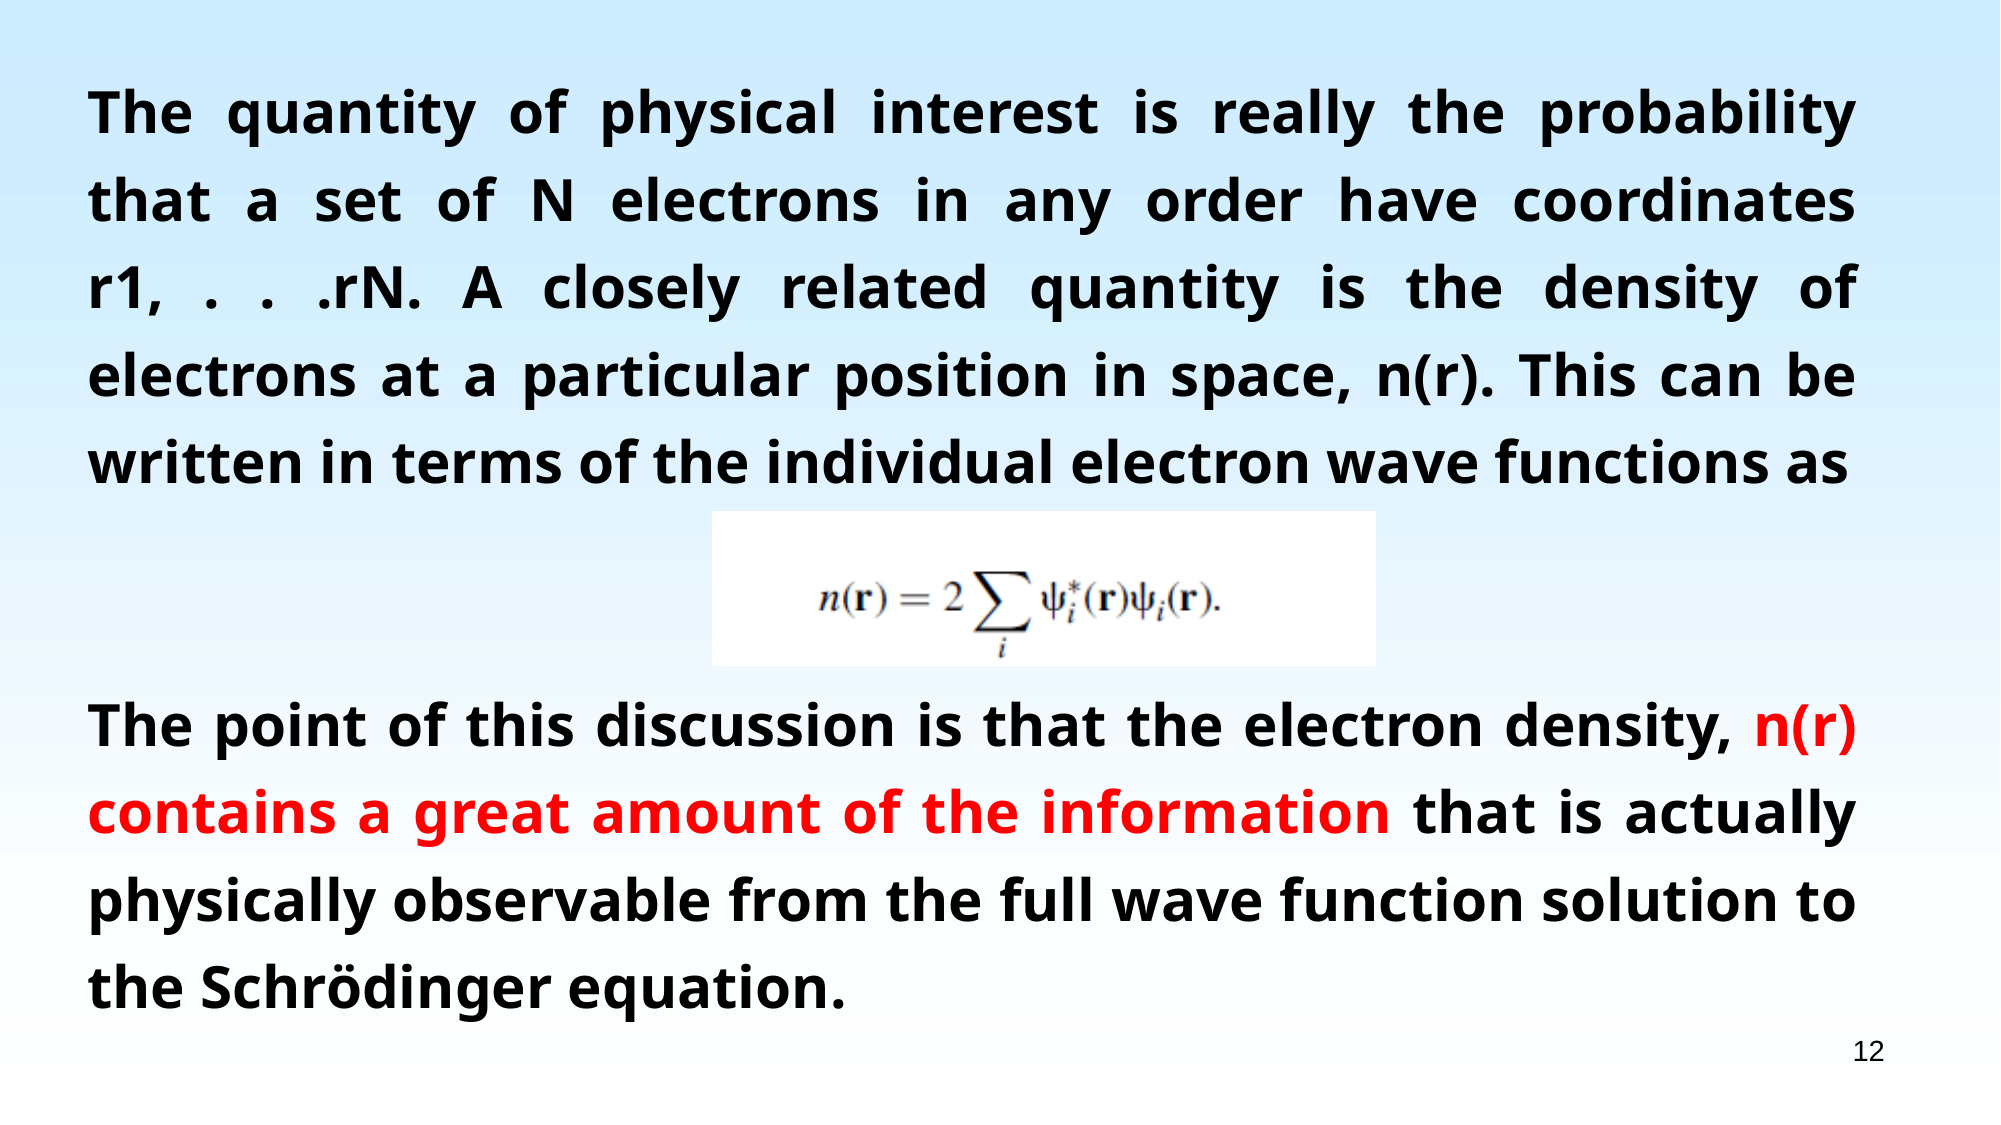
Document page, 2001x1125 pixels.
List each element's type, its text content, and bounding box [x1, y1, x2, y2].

list The quantity of physical interest is really the probability that a set of N electrons in any order have coordinates r1, . . .rN. A closely related quantity is the density of electrons at a particular position in space, n(r). This can be written in terms of the individual electron wave functions as The point of this discussion is that the electron density, n(r) contains a great amount of the information that is actually physically observable from the full wave function solution to the Schrödinger equation. [72, 50, 1873, 793]
slide_number 12 [1433, 1024, 1900, 1103]
picture [0, 0, 2001, 1125]
